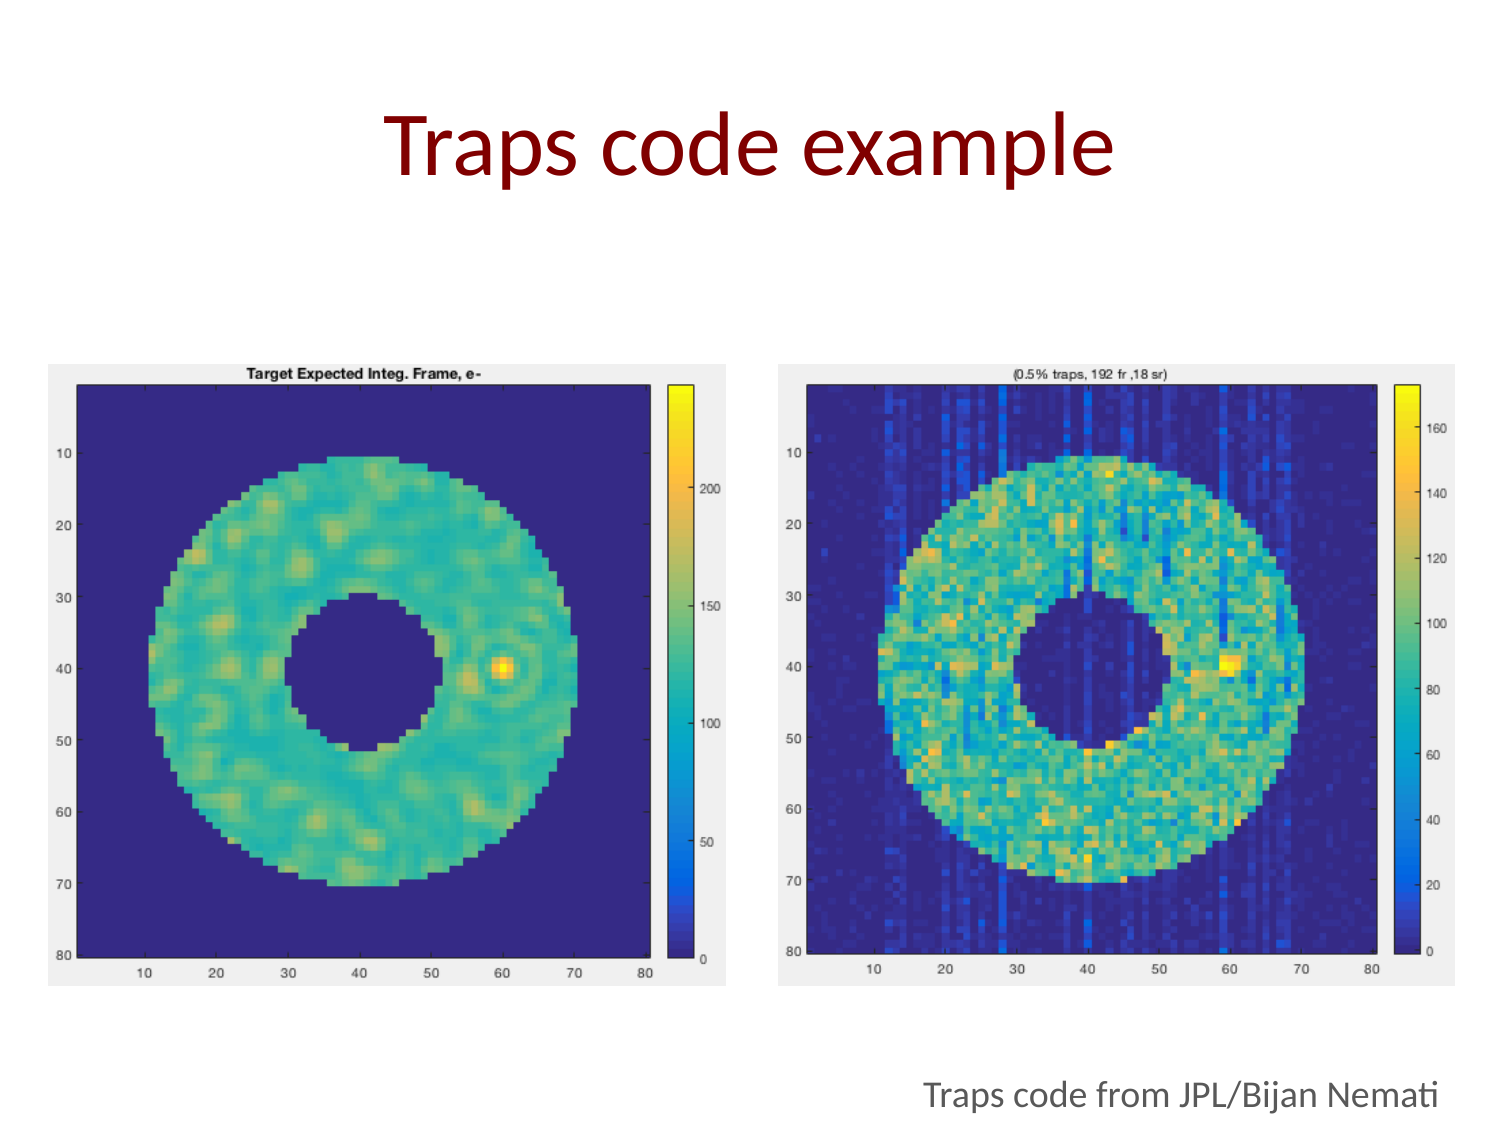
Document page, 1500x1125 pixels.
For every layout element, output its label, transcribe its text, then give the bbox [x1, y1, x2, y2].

text_box Traps code from JPL/Bijan Nemati [862, 1061, 1500, 1125]
picture [778, 364, 1455, 986]
title Traps code example [75, 45, 1425, 233]
picture [47, 364, 726, 986]
